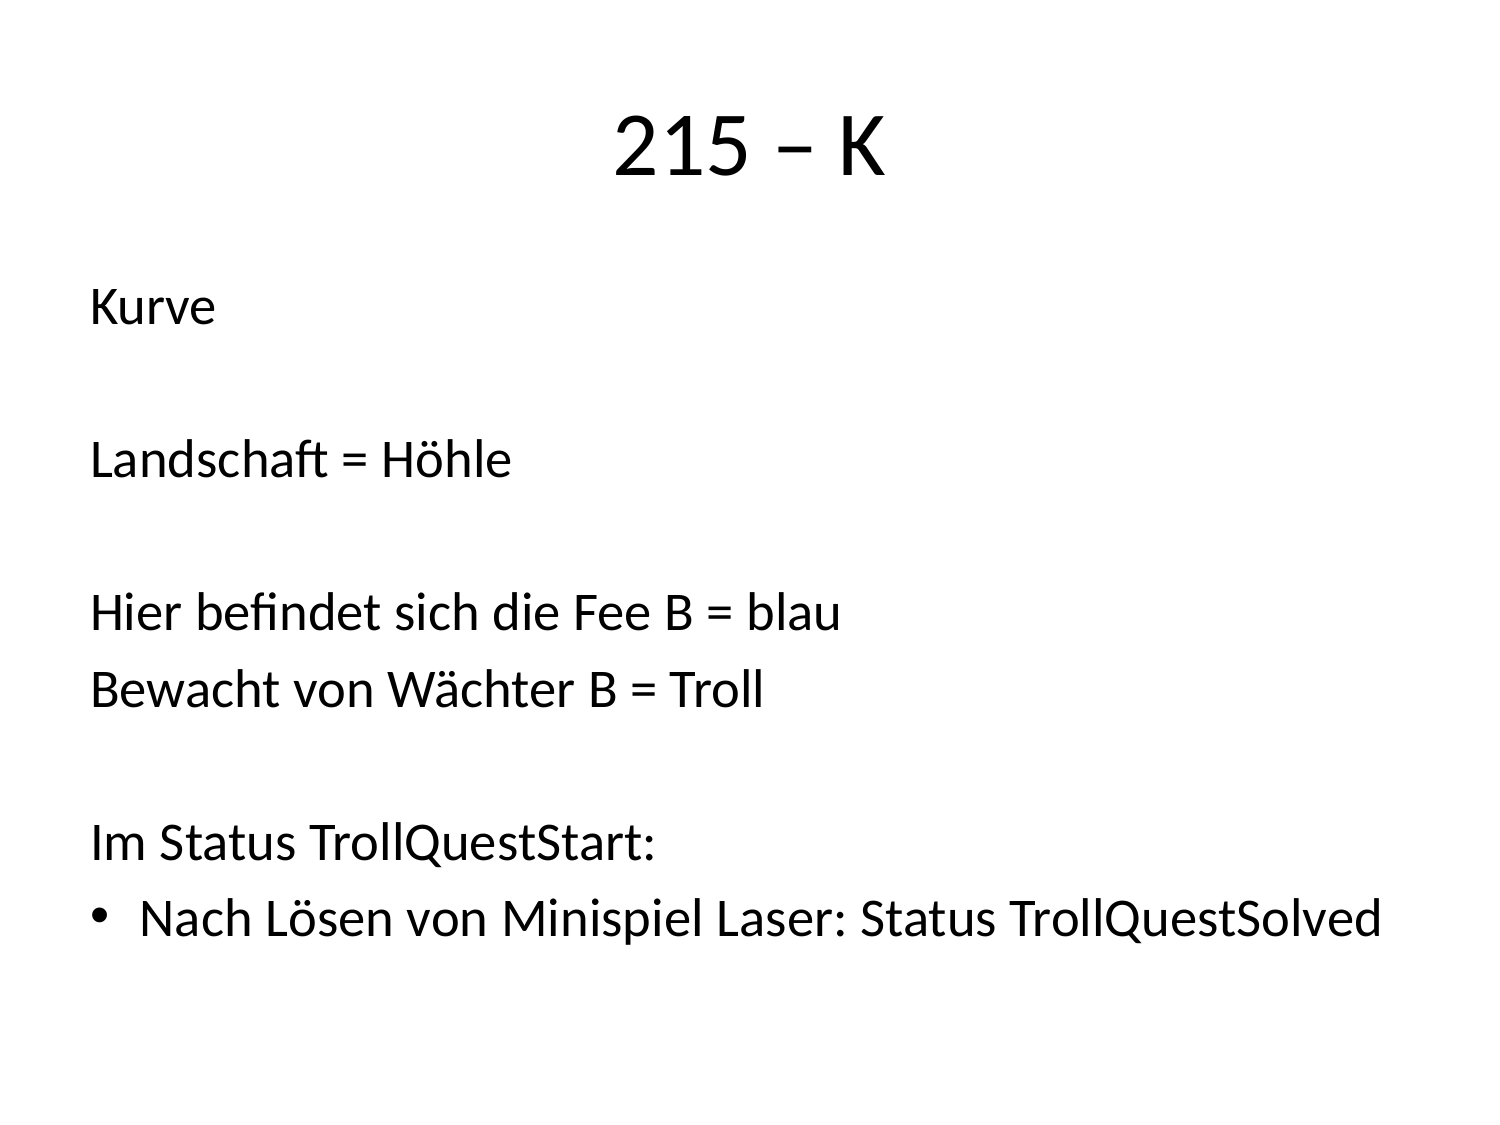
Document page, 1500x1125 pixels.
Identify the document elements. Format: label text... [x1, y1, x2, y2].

title 215 – K [75, 45, 1425, 233]
list Kurve Landschaft = Höhle Hier befindet sich die Fee B = blau Bewacht von Wächter B = Troll Im Status TrollQuestStart: Nach Lösen von Minispiel Laser: Status TrollQuestSolved [75, 262, 1425, 1005]
